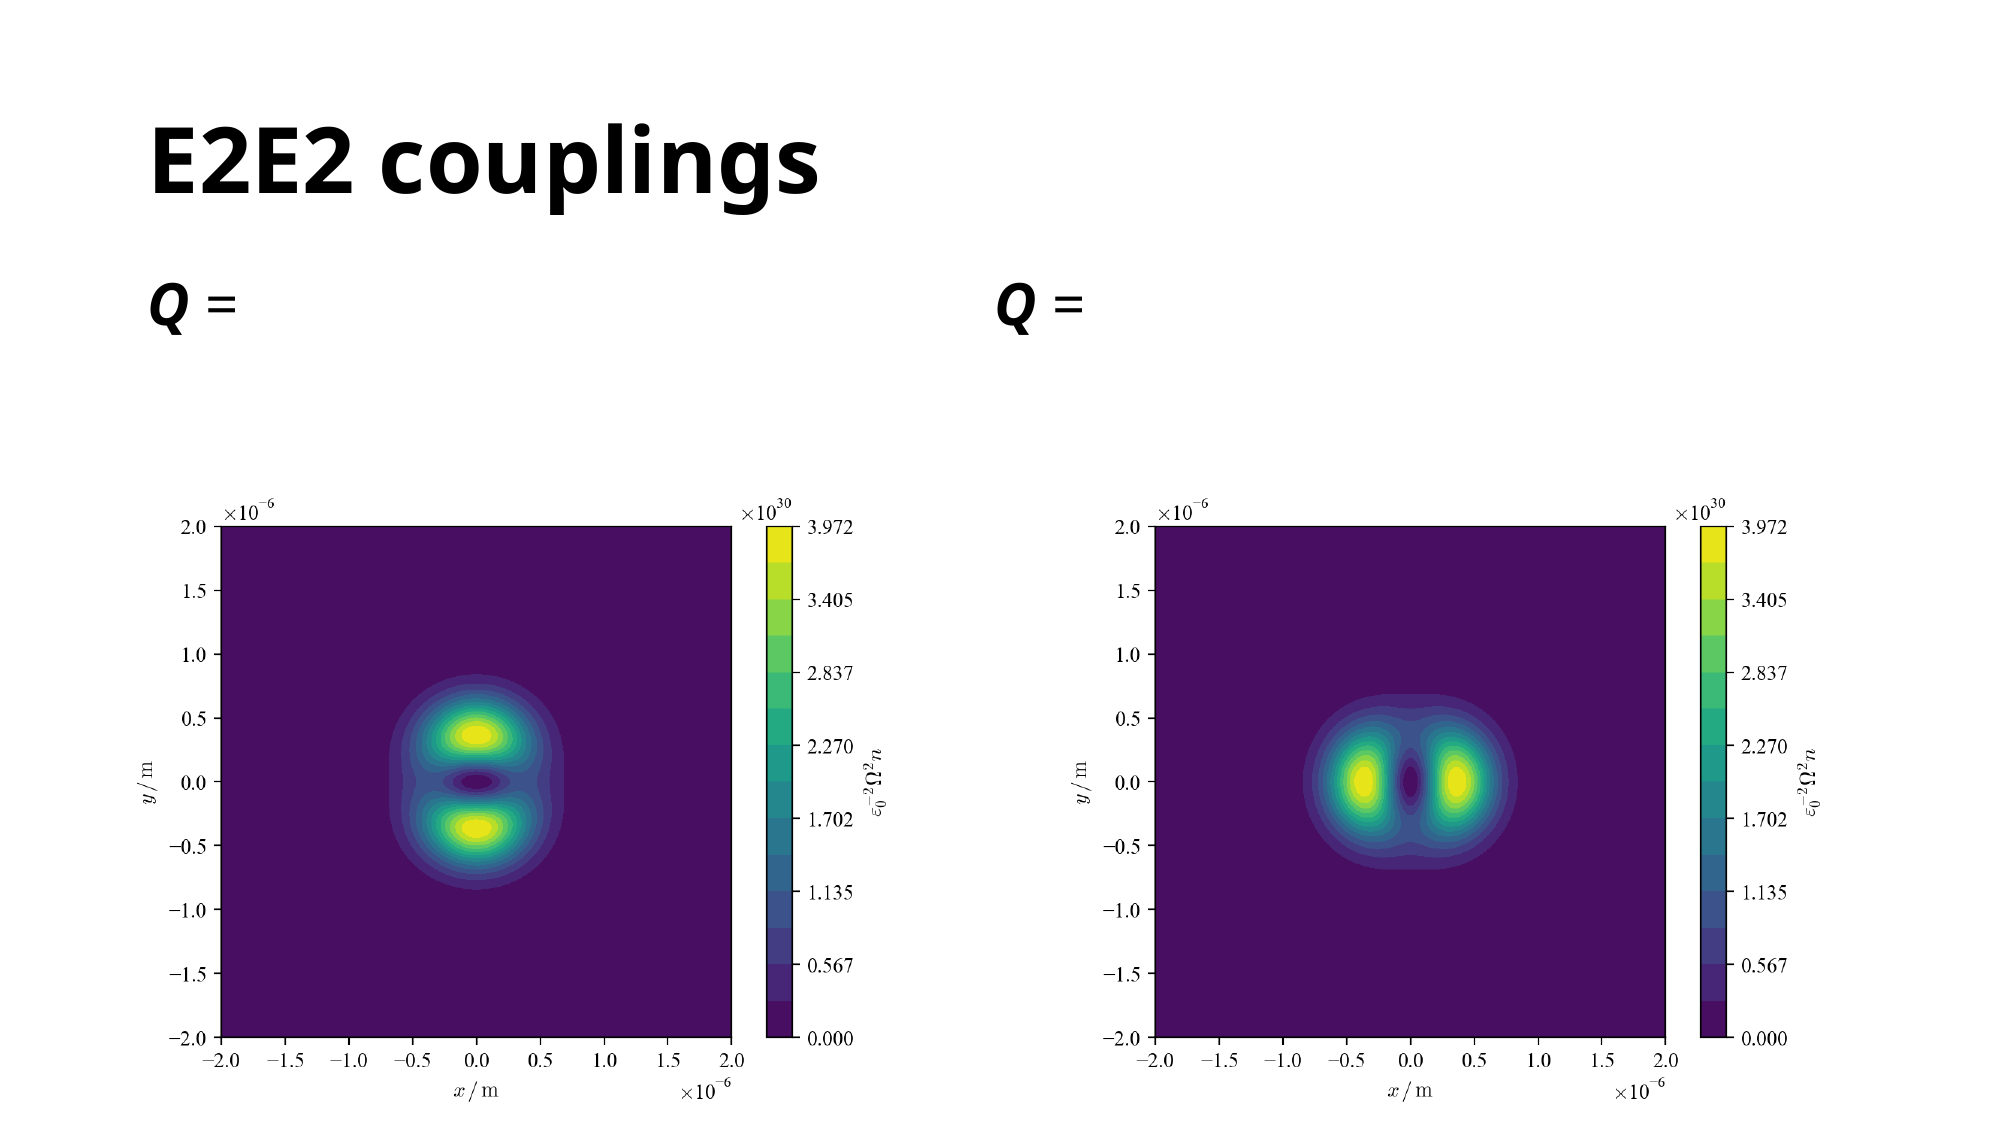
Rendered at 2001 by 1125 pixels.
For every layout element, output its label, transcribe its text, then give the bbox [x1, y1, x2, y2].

title E2E2 couplings [132, 55, 1858, 273]
picture [1055, 484, 1837, 1118]
picture [121, 484, 903, 1118]
